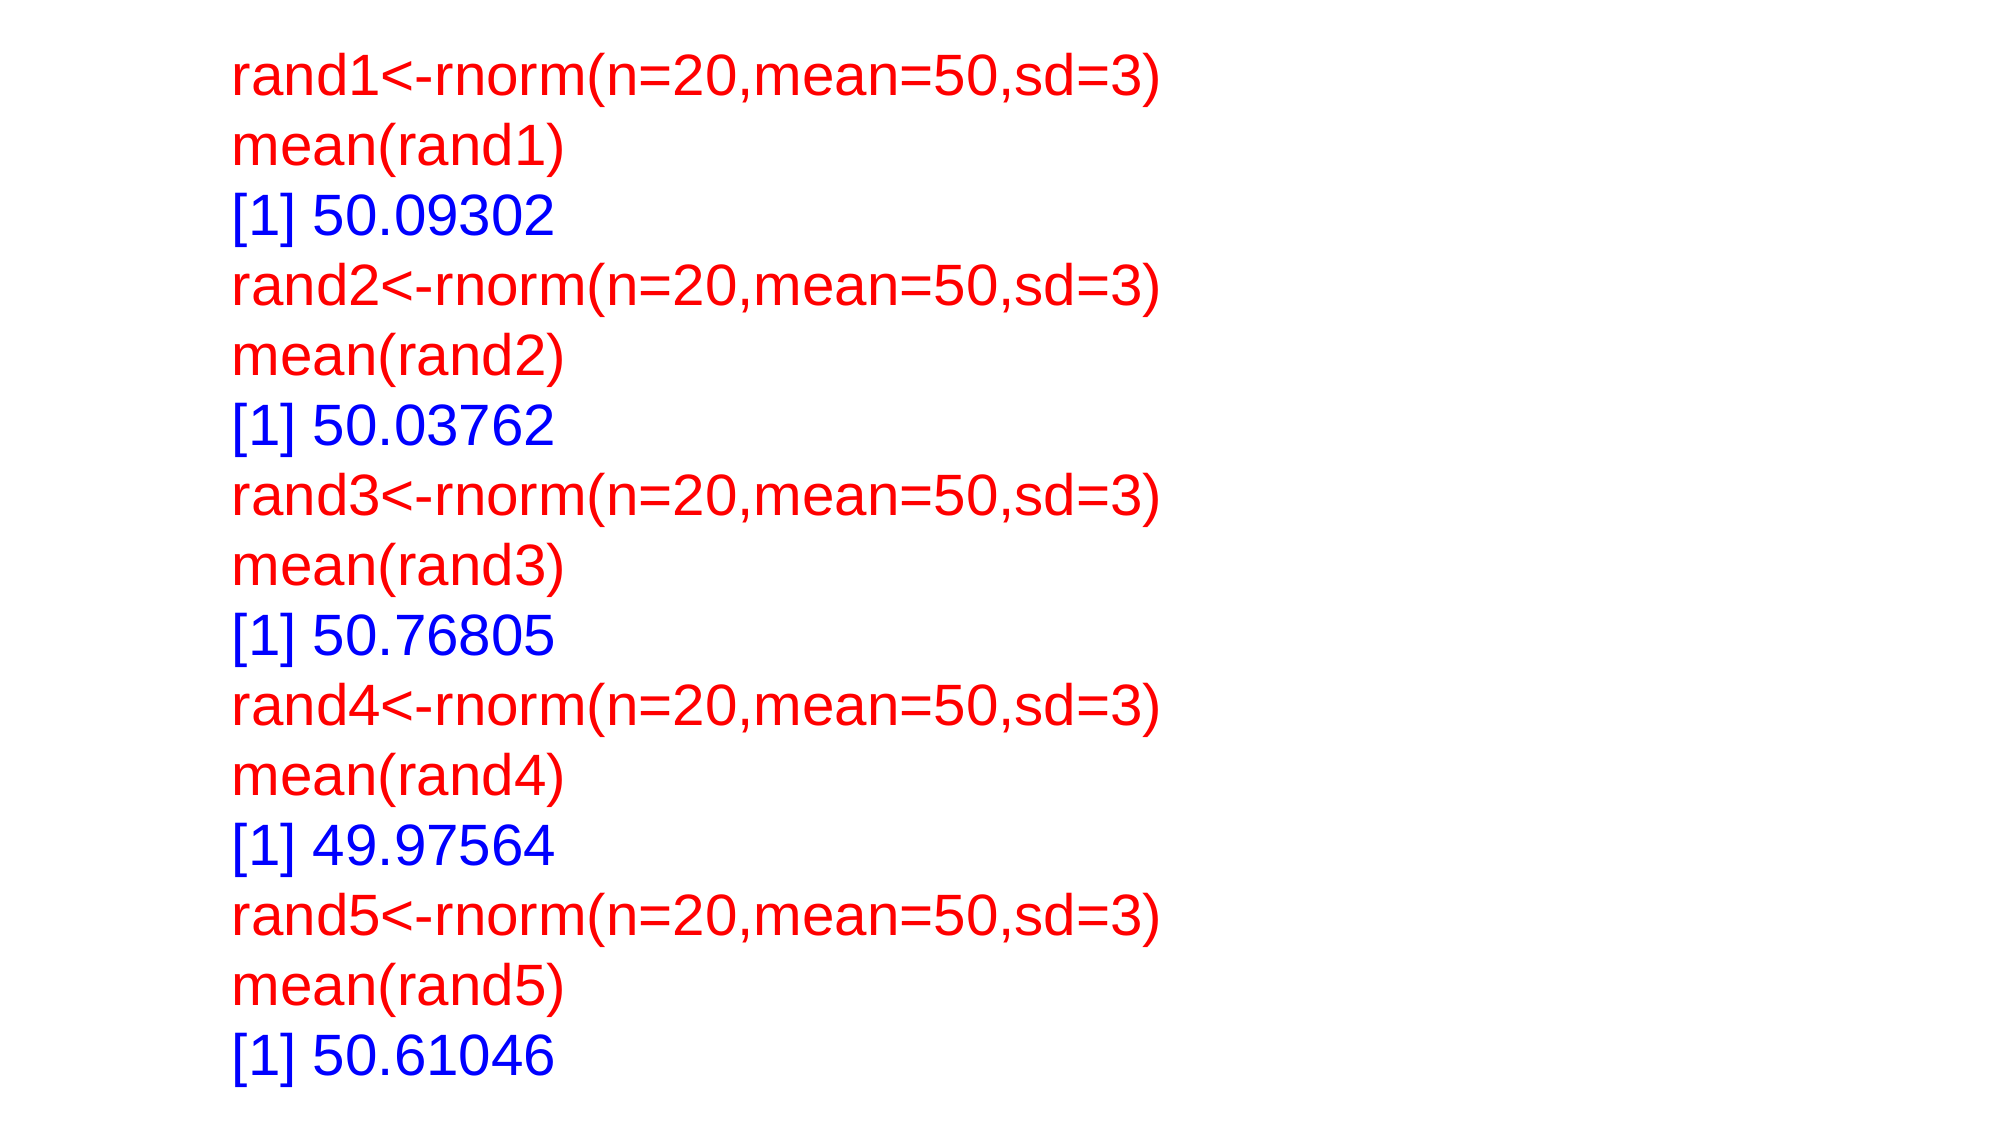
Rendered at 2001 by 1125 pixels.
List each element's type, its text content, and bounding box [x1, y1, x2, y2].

text_box rand1<-rnorm(n=20,mean=50,sd=3) mean(rand1) [1] 50.09302 rand2<-rnorm(n=20,mean=50,sd=3) mean(rand2) [1] 50.03762 rand3<-rnorm(n=20,mean=50,sd=3) mean(rand3) [1] 50.76805 rand4<-rnorm(n=20,mean=50,sd=3) mean(rand4) [1] 49.97564 rand5<-rnorm(n=20,mean=50,sd=3) mean(rand5) [1] 50.61046 [217, 29, 1734, 1095]
